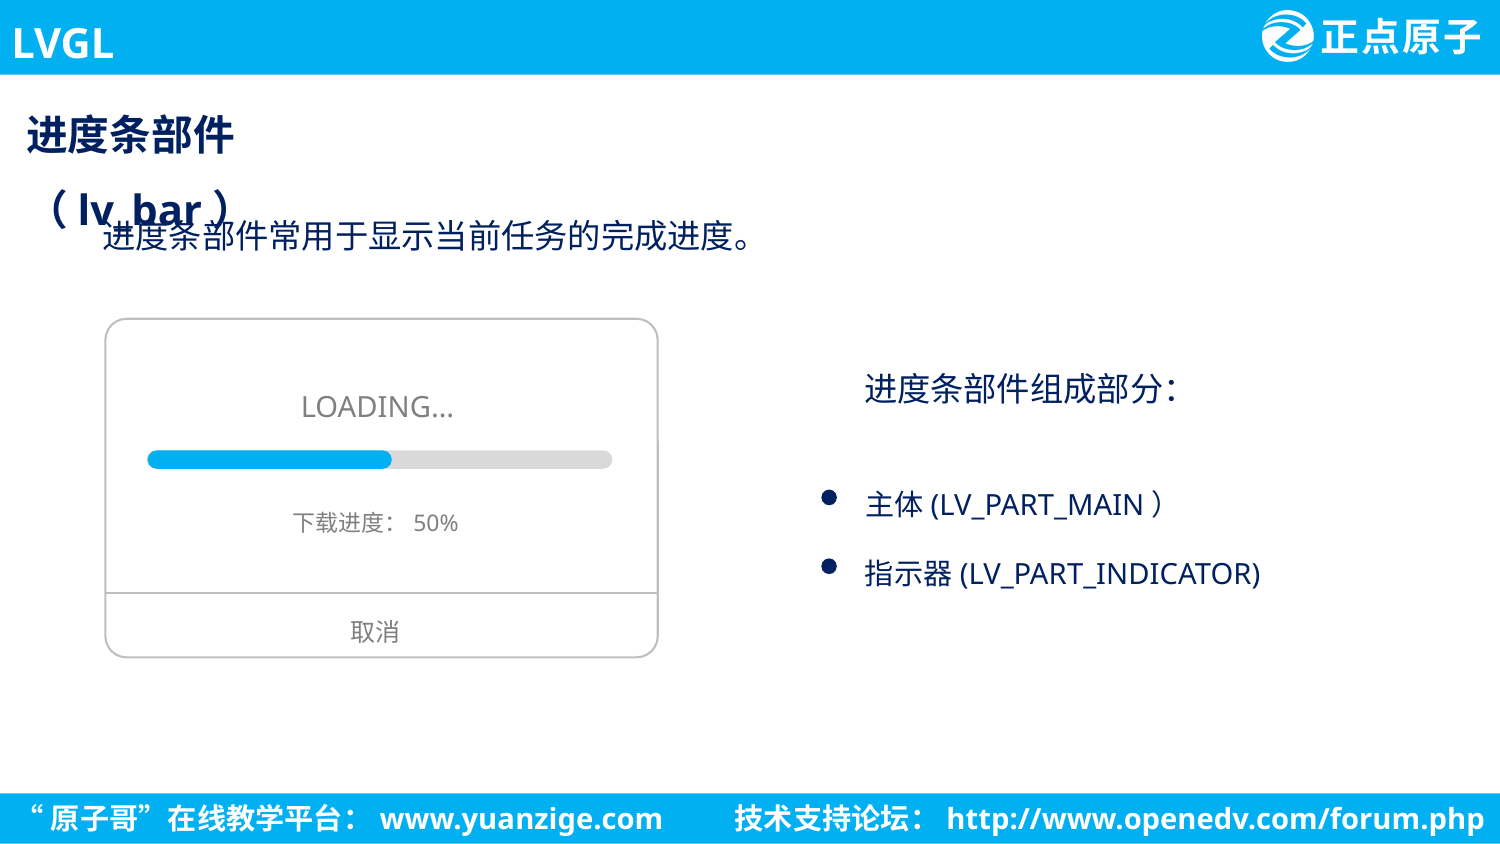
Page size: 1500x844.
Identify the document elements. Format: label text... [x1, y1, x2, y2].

text_box 进度条部件（lv_bar） [11, 76, 445, 242]
text_box [146, 449, 393, 470]
text_box 技术支持论坛：http://www.openedv.com/forum.php [560, 793, 1500, 843]
picture [1404, 20, 1438, 54]
text_box “原子哥”在线教学平台：www.yuanzige.com [0, 793, 560, 843]
text_box 指示器(LV_PART_INDICATOR) [850, 530, 1308, 598]
picture [1412, 44, 1418, 52]
text_box LOADING… [286, 363, 498, 431]
text_box [821, 489, 837, 506]
text_box [386, 449, 614, 470]
picture [1431, 44, 1438, 52]
picture [1322, 21, 1357, 52]
text_box [821, 558, 837, 575]
text_box 进度条部件组成部分： [849, 341, 1215, 416]
picture [1445, 21, 1479, 54]
text_box 取消 [335, 594, 421, 654]
picture [1391, 45, 1397, 53]
text_box LVGL [0, 0, 967, 75]
text_box 进度条部件常用于显示当前任务的完成进度。 [87, 187, 804, 263]
text_box [104, 317, 659, 659]
text_box 下载进度：50% [278, 487, 490, 544]
text_box 主体(LV_PART_MAIN） [850, 461, 1202, 529]
picture [1364, 45, 1370, 53]
text_box [0, 0, 1500, 76]
picture [1263, 27, 1307, 61]
picture [1267, 11, 1313, 45]
picture [1367, 18, 1396, 42]
